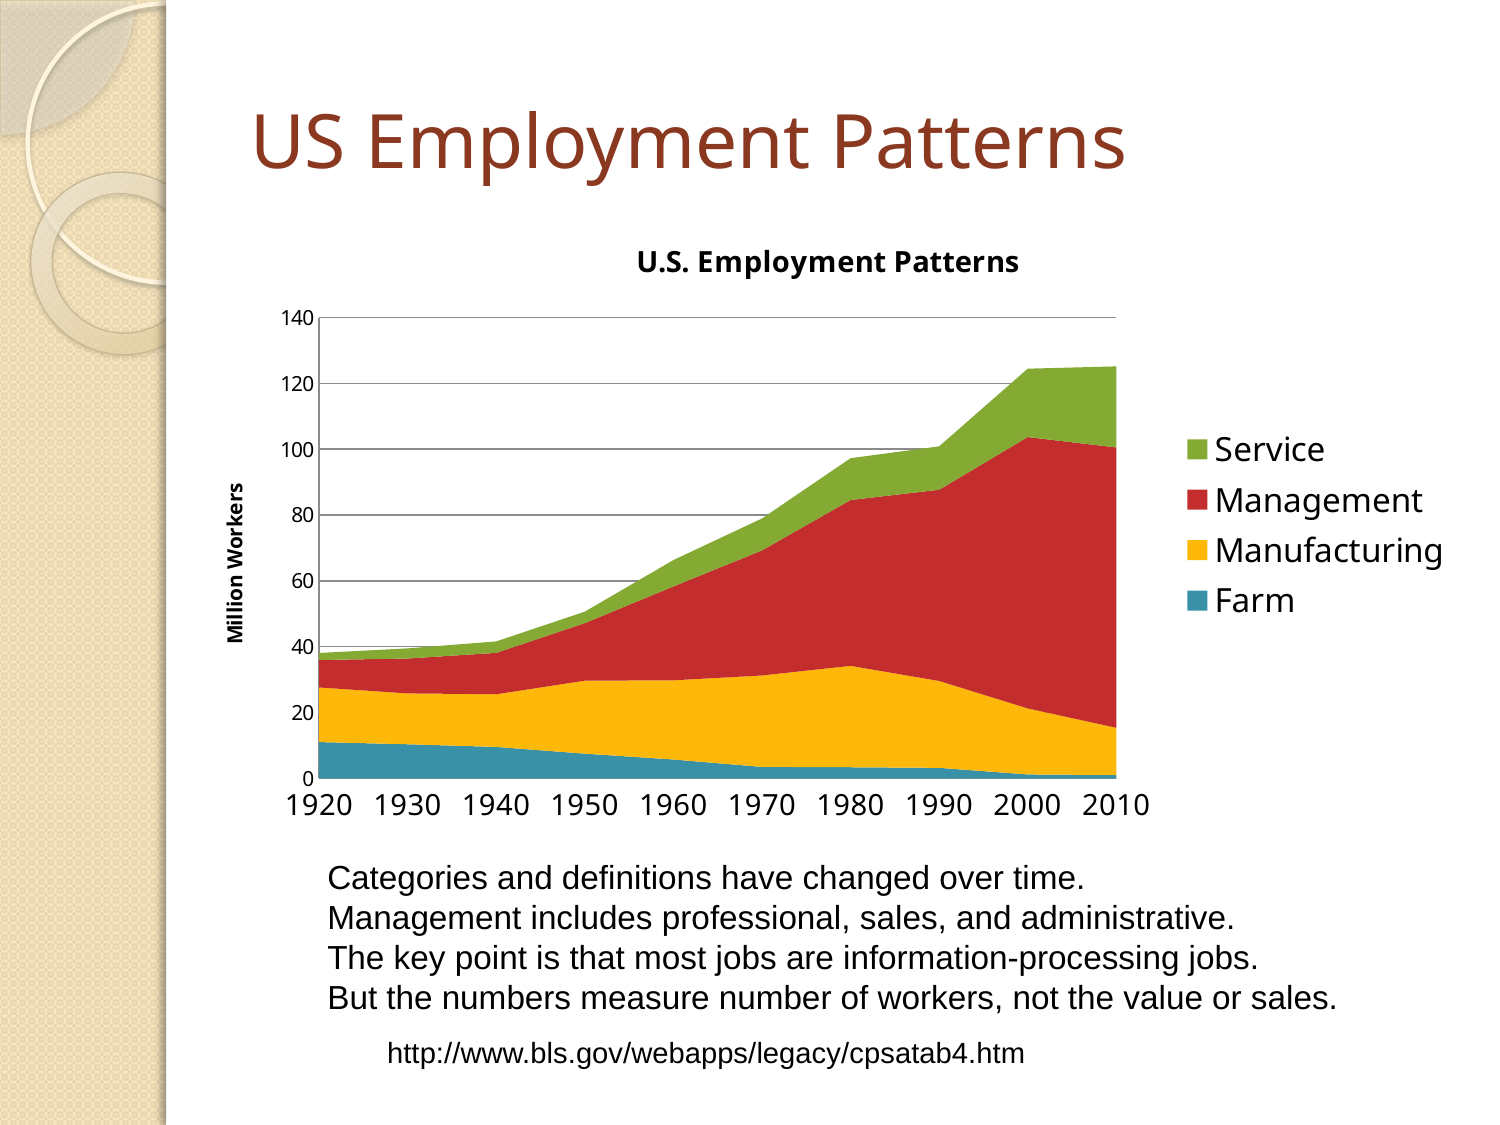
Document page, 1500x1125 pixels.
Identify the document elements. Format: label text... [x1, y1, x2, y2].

title US Employment Patterns [235, 45, 1466, 209]
text_box Categories and definitions have changed over time. Management includes professional, sales, and administrative. The key point is that most jobs are information-processing jobs. But the numbers measure number of workers, not the value or sales. [312, 849, 1363, 1024]
chart [187, 212, 1469, 838]
text_box http://www.bls.gov/webapps/legacy/cpsatab4.htm [372, 1026, 1098, 1077]
